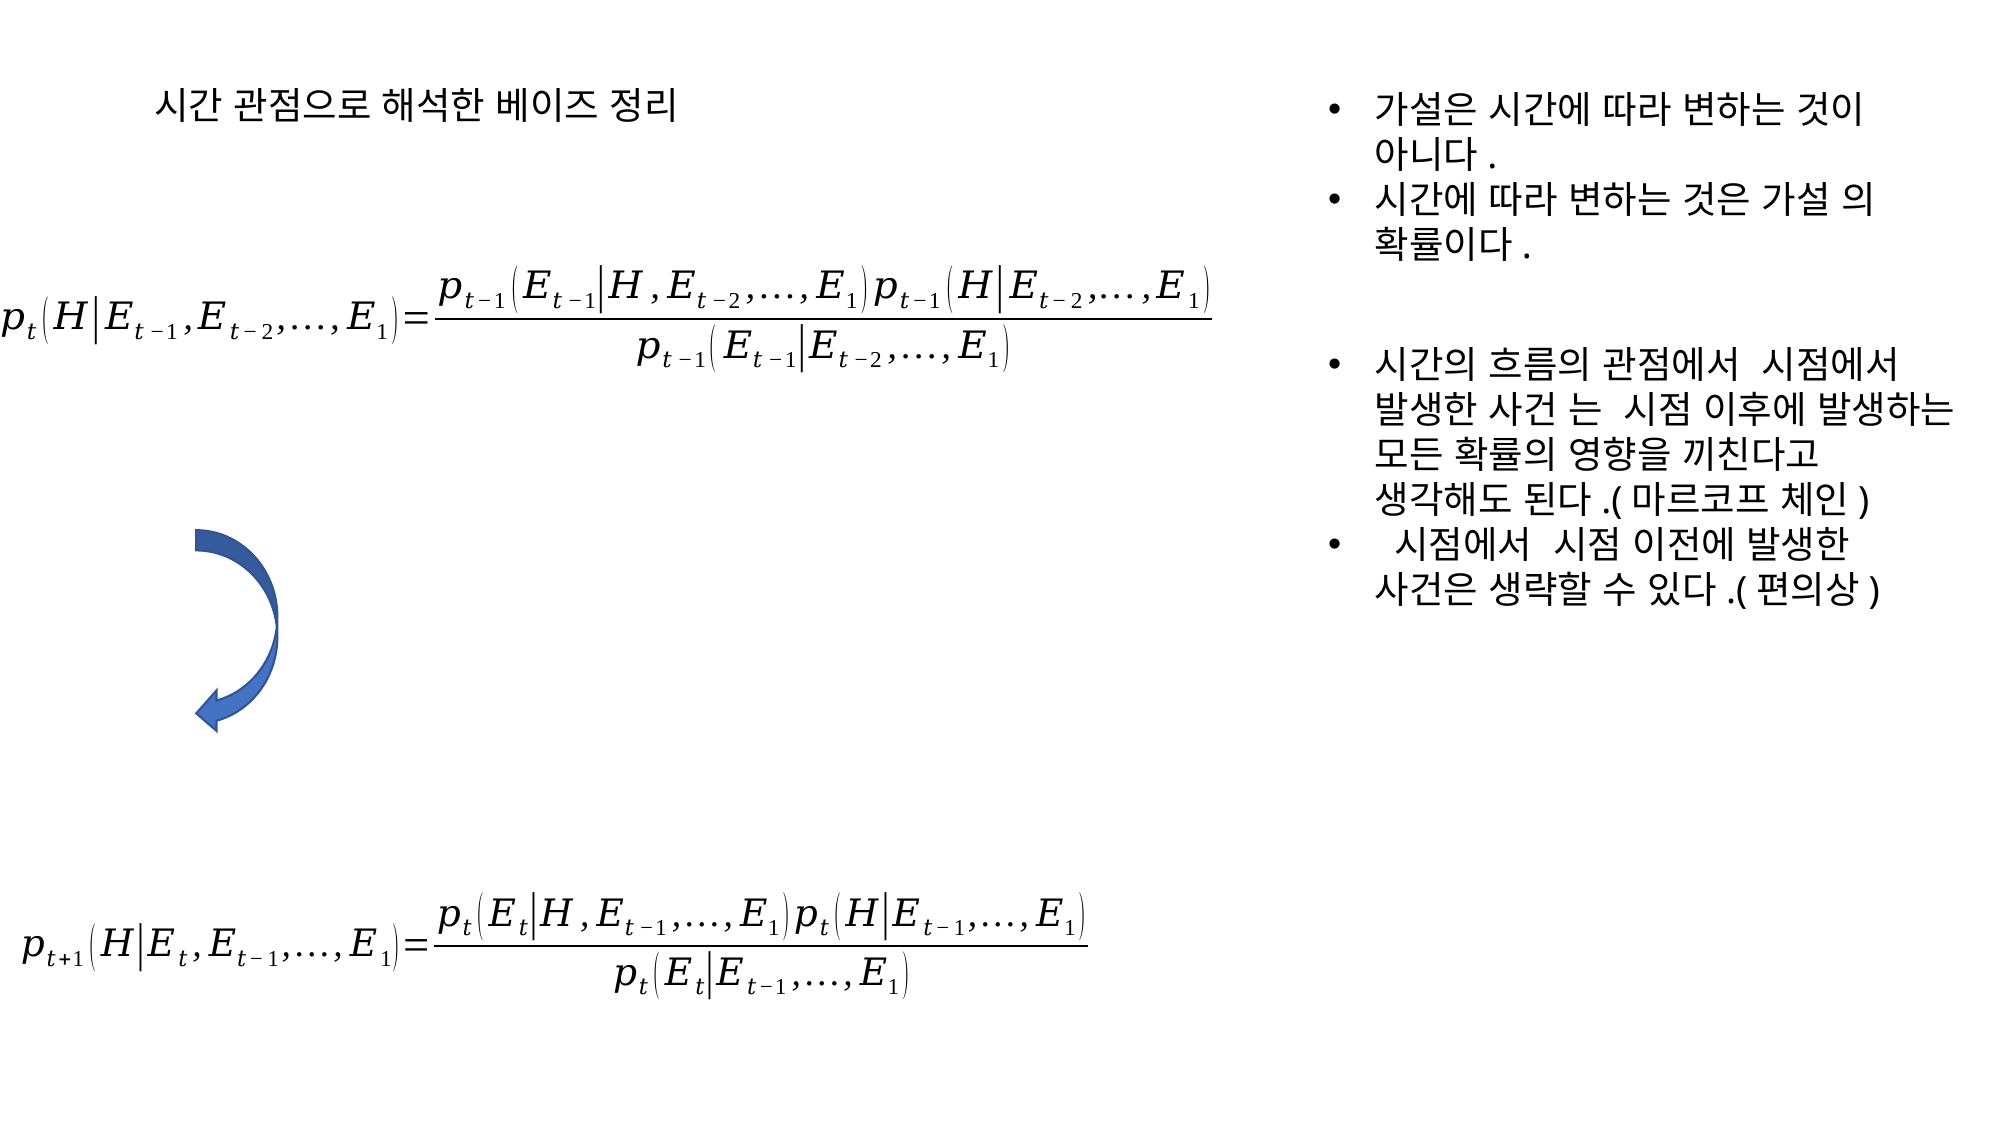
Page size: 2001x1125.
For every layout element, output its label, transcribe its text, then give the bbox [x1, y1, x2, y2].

text_box 시간 관점으로 해석한 베이즈 정리 [139, 74, 695, 135]
text_box [194, 529, 279, 734]
